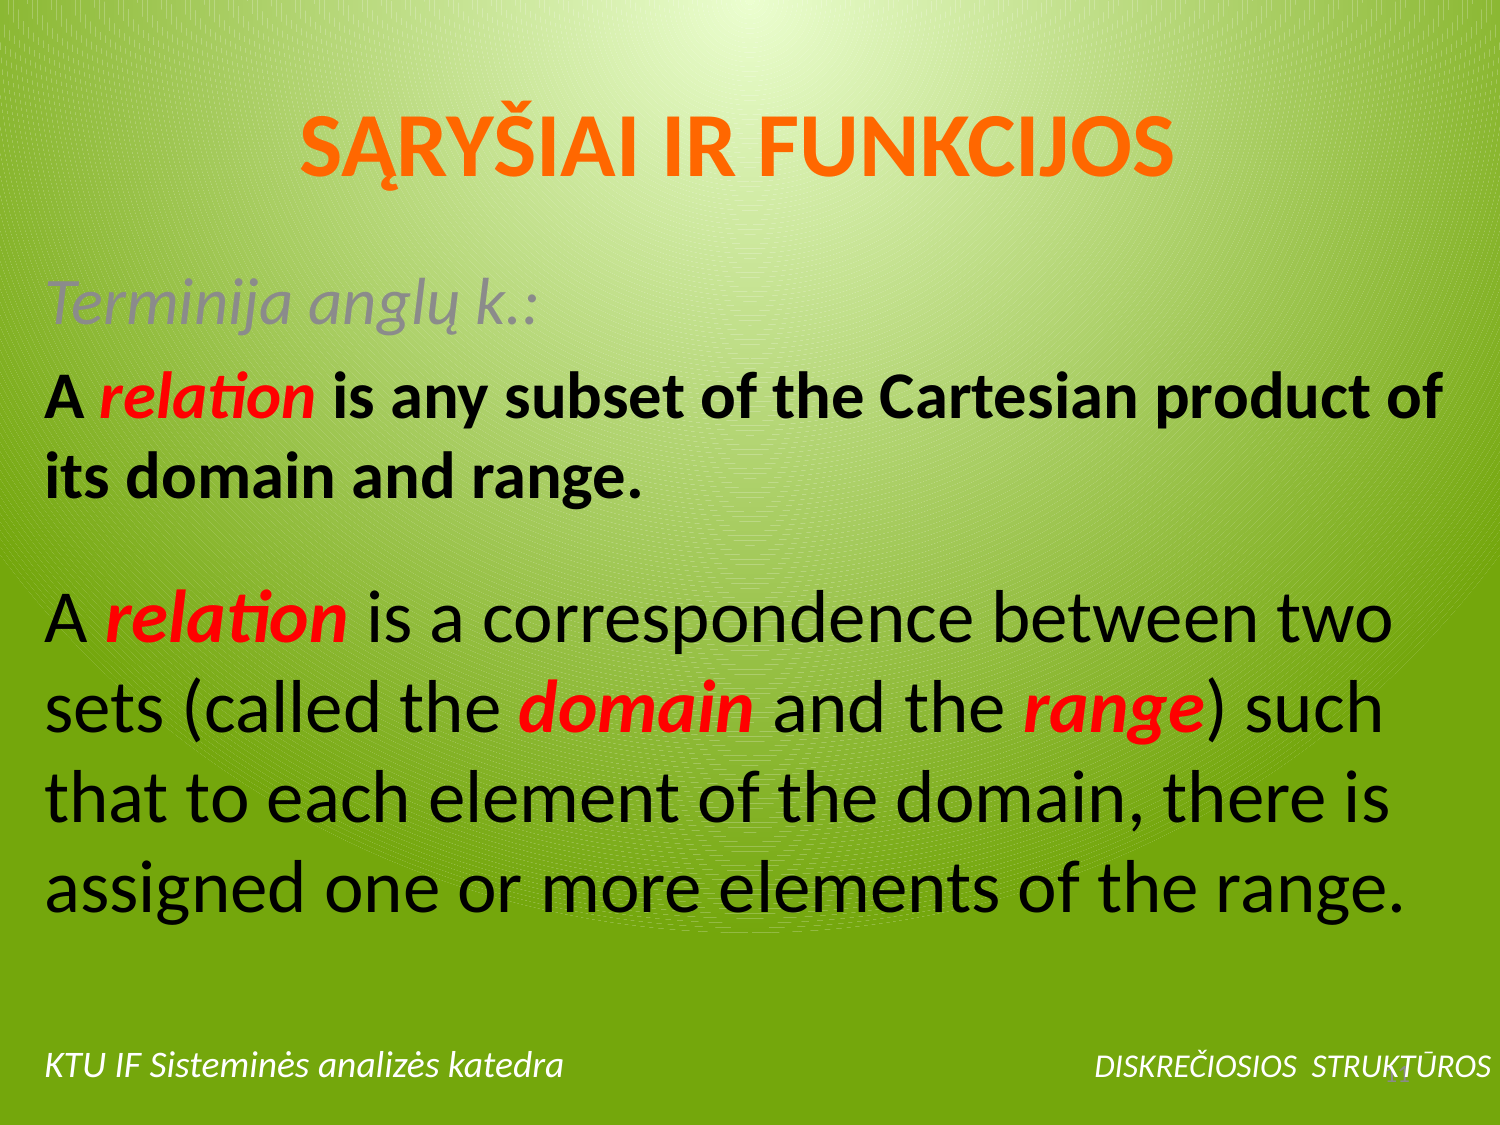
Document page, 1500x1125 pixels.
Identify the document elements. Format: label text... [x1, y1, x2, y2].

subtitle Terminija anglų k.: A relation is any subset of the Cartesian product of its domain and range. A relation is a correspondence between two sets (called the domain and the range) such that to each element of the domain, there is assigned one or more elements of the range. KTU IF Sisteminės analizės katedra DISKREČIOSIOS STRUKTŪROS [29, 250, 1500, 1106]
title SĄRYŠIAI IR FUNKCIJOS [100, 19, 1376, 250]
slide_number 11 [1074, 1042, 1425, 1103]
